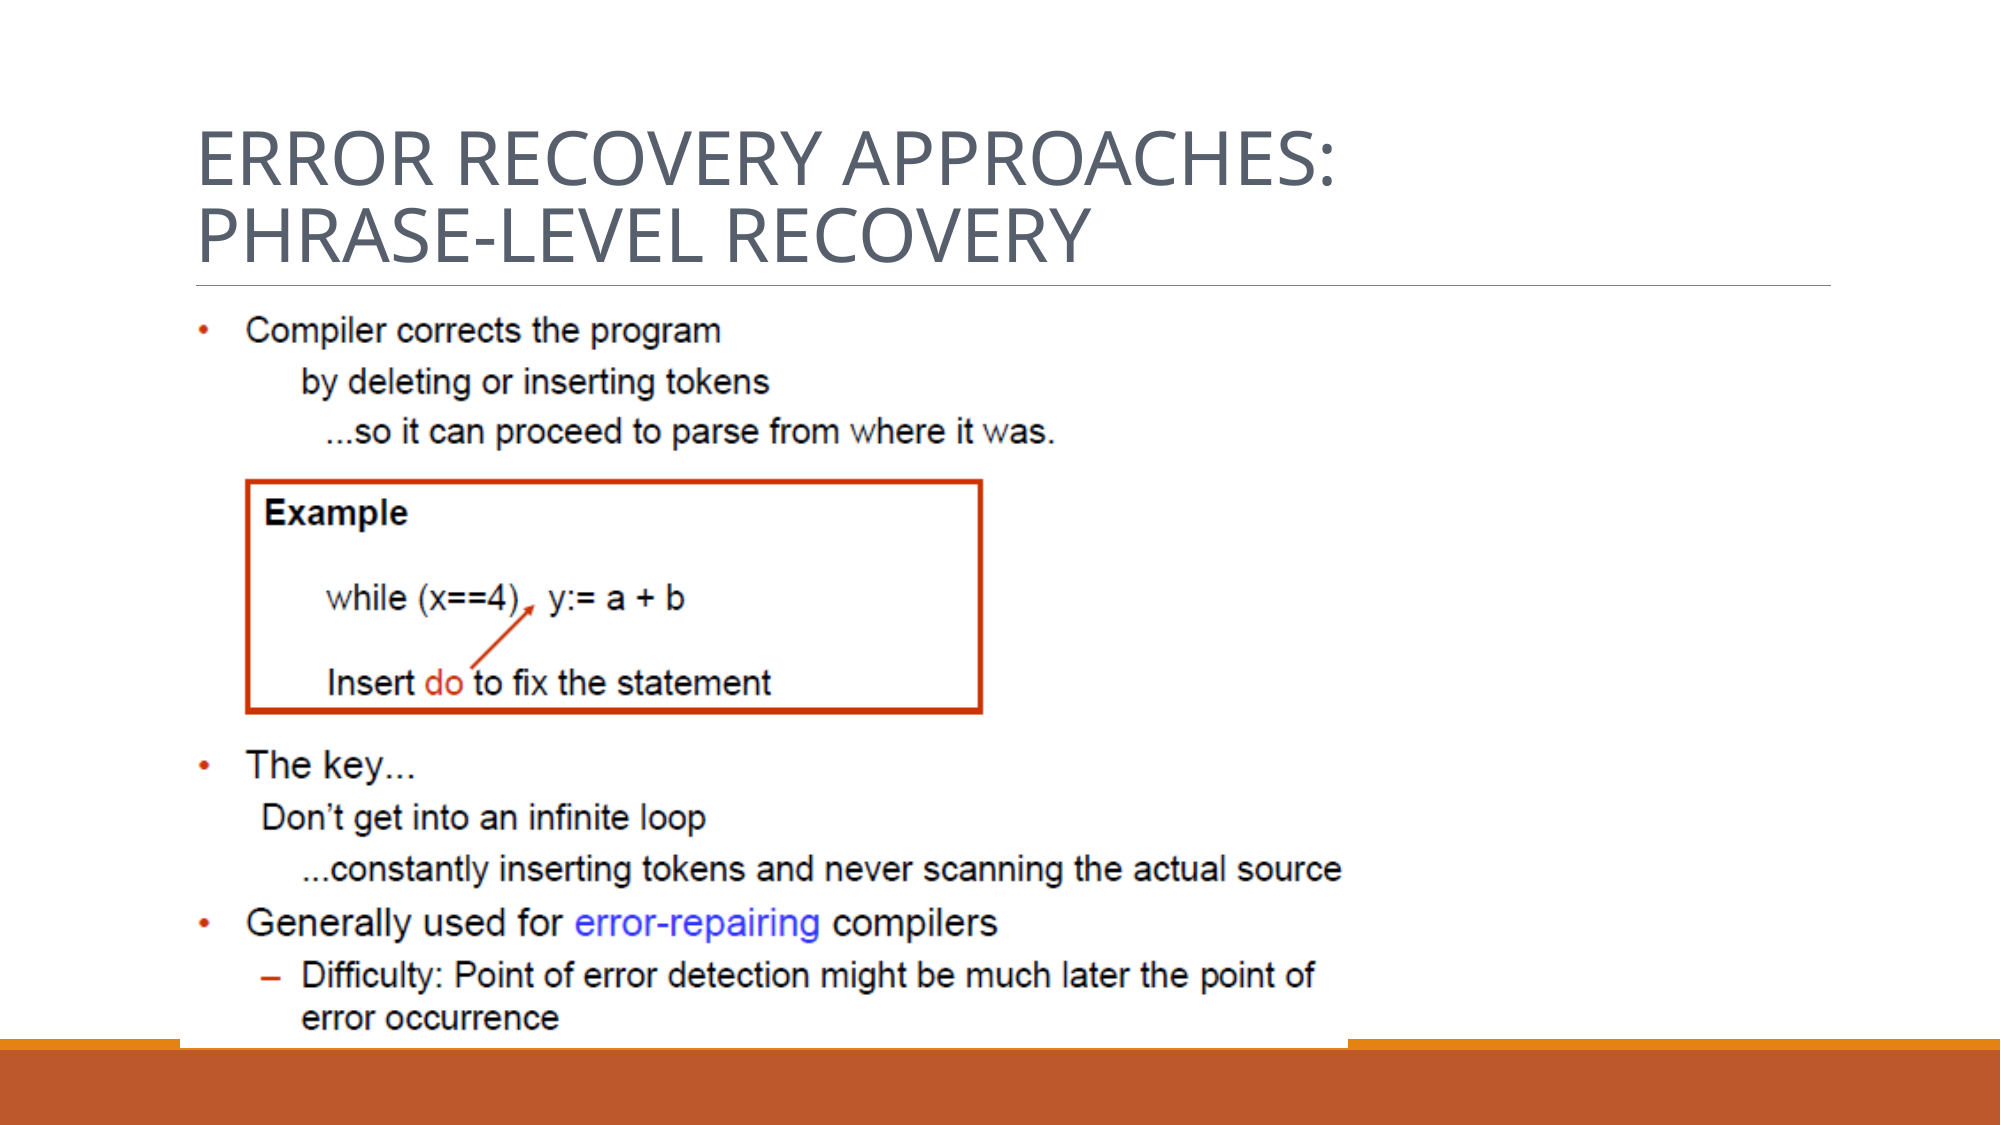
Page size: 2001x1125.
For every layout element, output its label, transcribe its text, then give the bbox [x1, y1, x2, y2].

title Error Recovery Approaches: Phrase-Level Recovery [180, 47, 1830, 285]
picture [179, 304, 1349, 1049]
